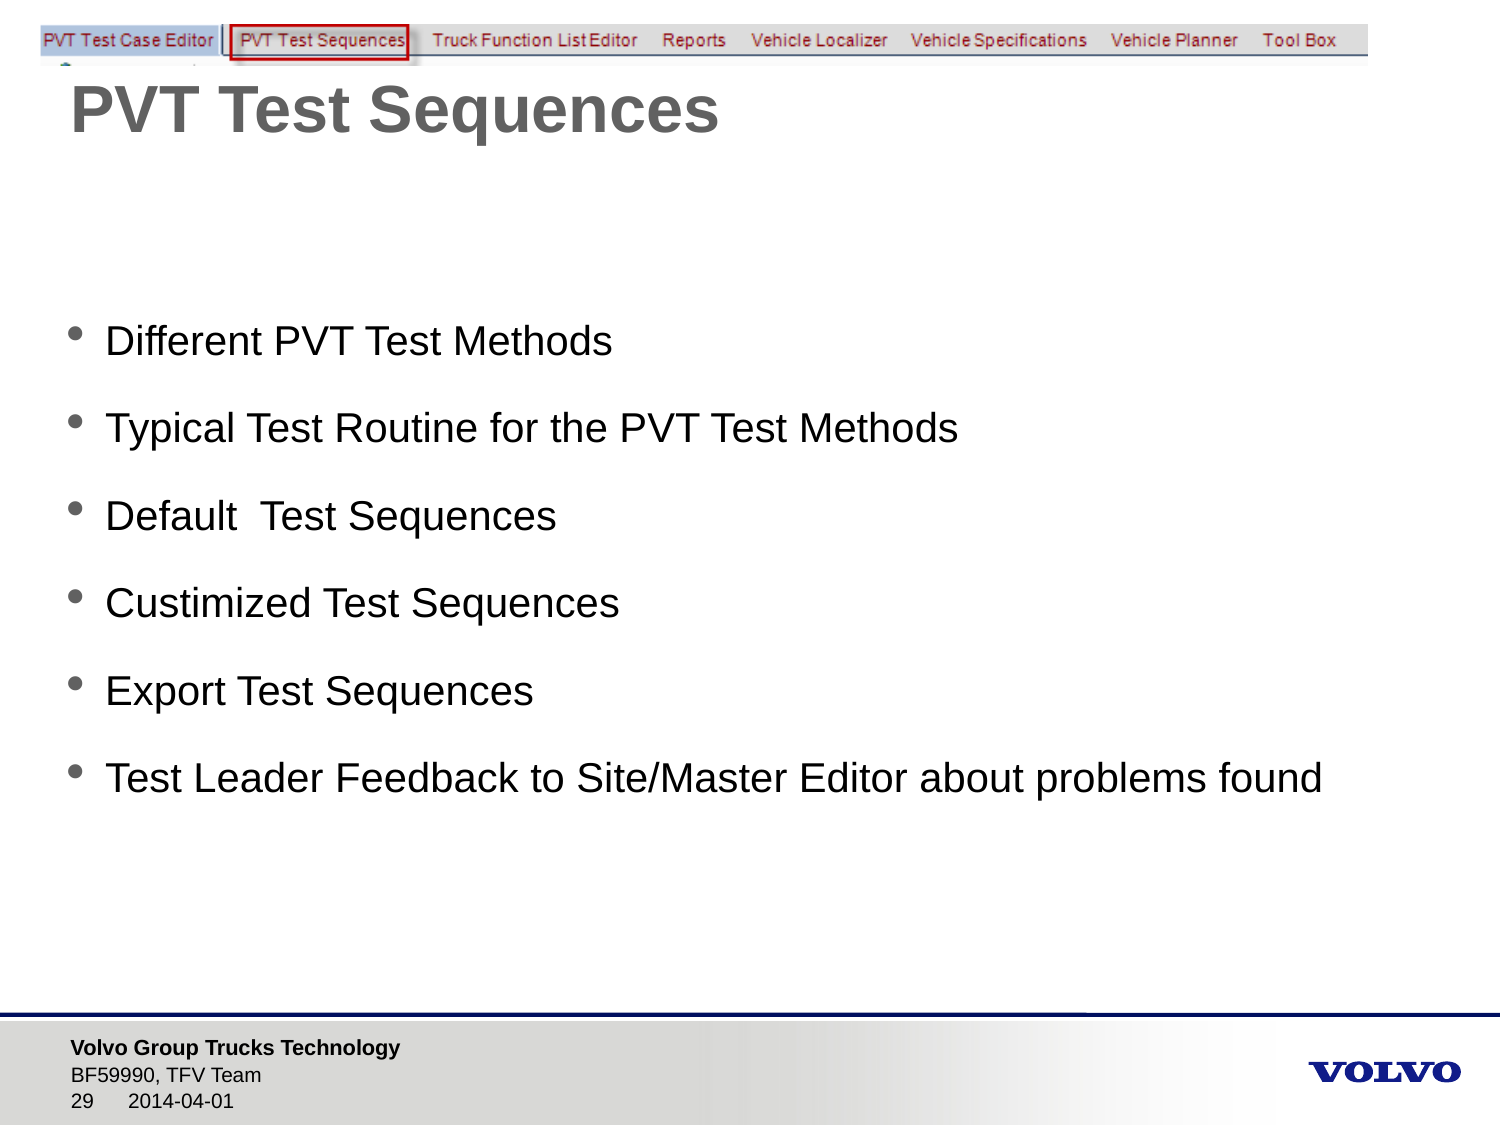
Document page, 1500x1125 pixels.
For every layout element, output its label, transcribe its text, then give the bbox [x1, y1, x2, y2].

picture [0, 1021, 1308, 1125]
list Different PVT Test Methods Typical Test Routine for the PVT Test Methods Default Test Sequences Custimized Test Sequences Export Test Sequences Test Leader Feedback to Site/Master Editor about problems found [53, 305, 1404, 984]
slide_number 29 [55, 1085, 139, 1121]
picture [39, 24, 1368, 66]
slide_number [113, 1085, 508, 1120]
footer BF59990, TFV Team [55, 1054, 1184, 1090]
title PVT Test Sequences [55, 58, 1406, 246]
